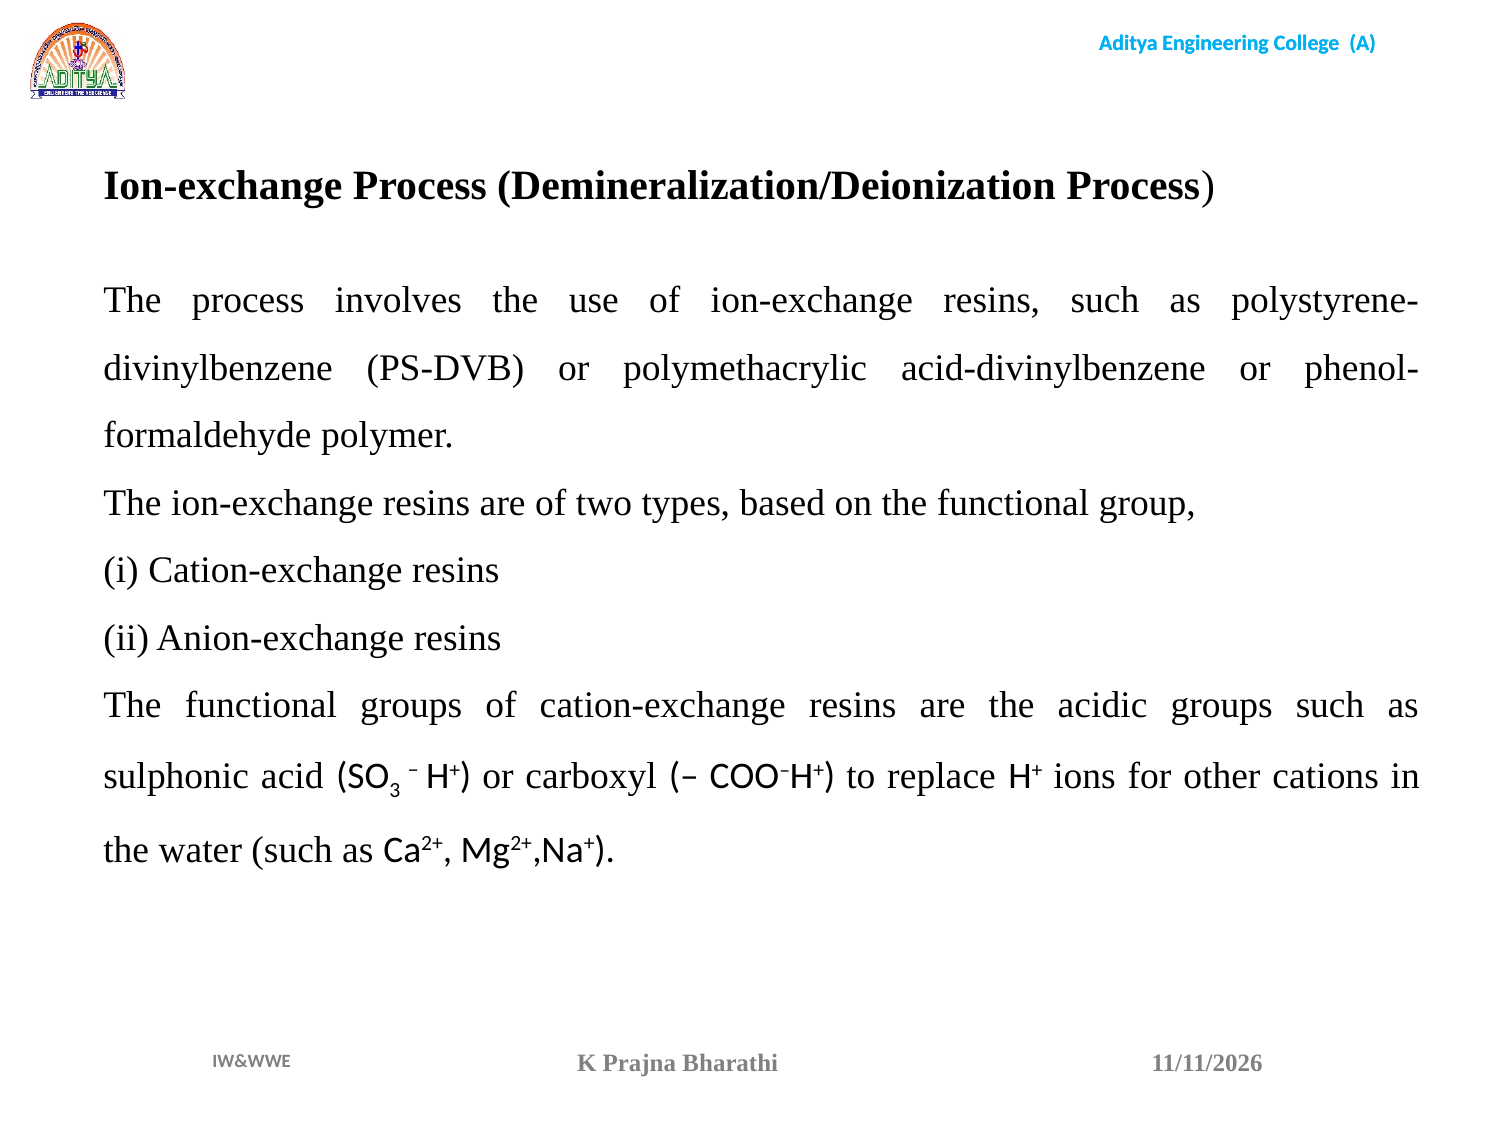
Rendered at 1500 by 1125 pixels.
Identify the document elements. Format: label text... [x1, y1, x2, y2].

picture [29, 22, 126, 99]
text_box Ion-exchange Process (Demineralization/Deionization Process) The process involves the use of ion-exchange resins, such as polystyrene-divinylbenzene (PS-DVB) or polymethacrylic acid-divinylbenzene or phenol-formaldehyde polymer. The ion-exchange resins are of two types, based on the functional group, (i) Cation-exchange resins (ii) Anion-exchange resins The functional groups of cation-exchange resins are the acidic groups such as sulphonic acid (SO3 − H+) or carboxyl (– COO–H+) to replace H+ ions for other cations in the water (such as Ca2+, Mg2+,Na+). [88, 125, 1436, 1125]
